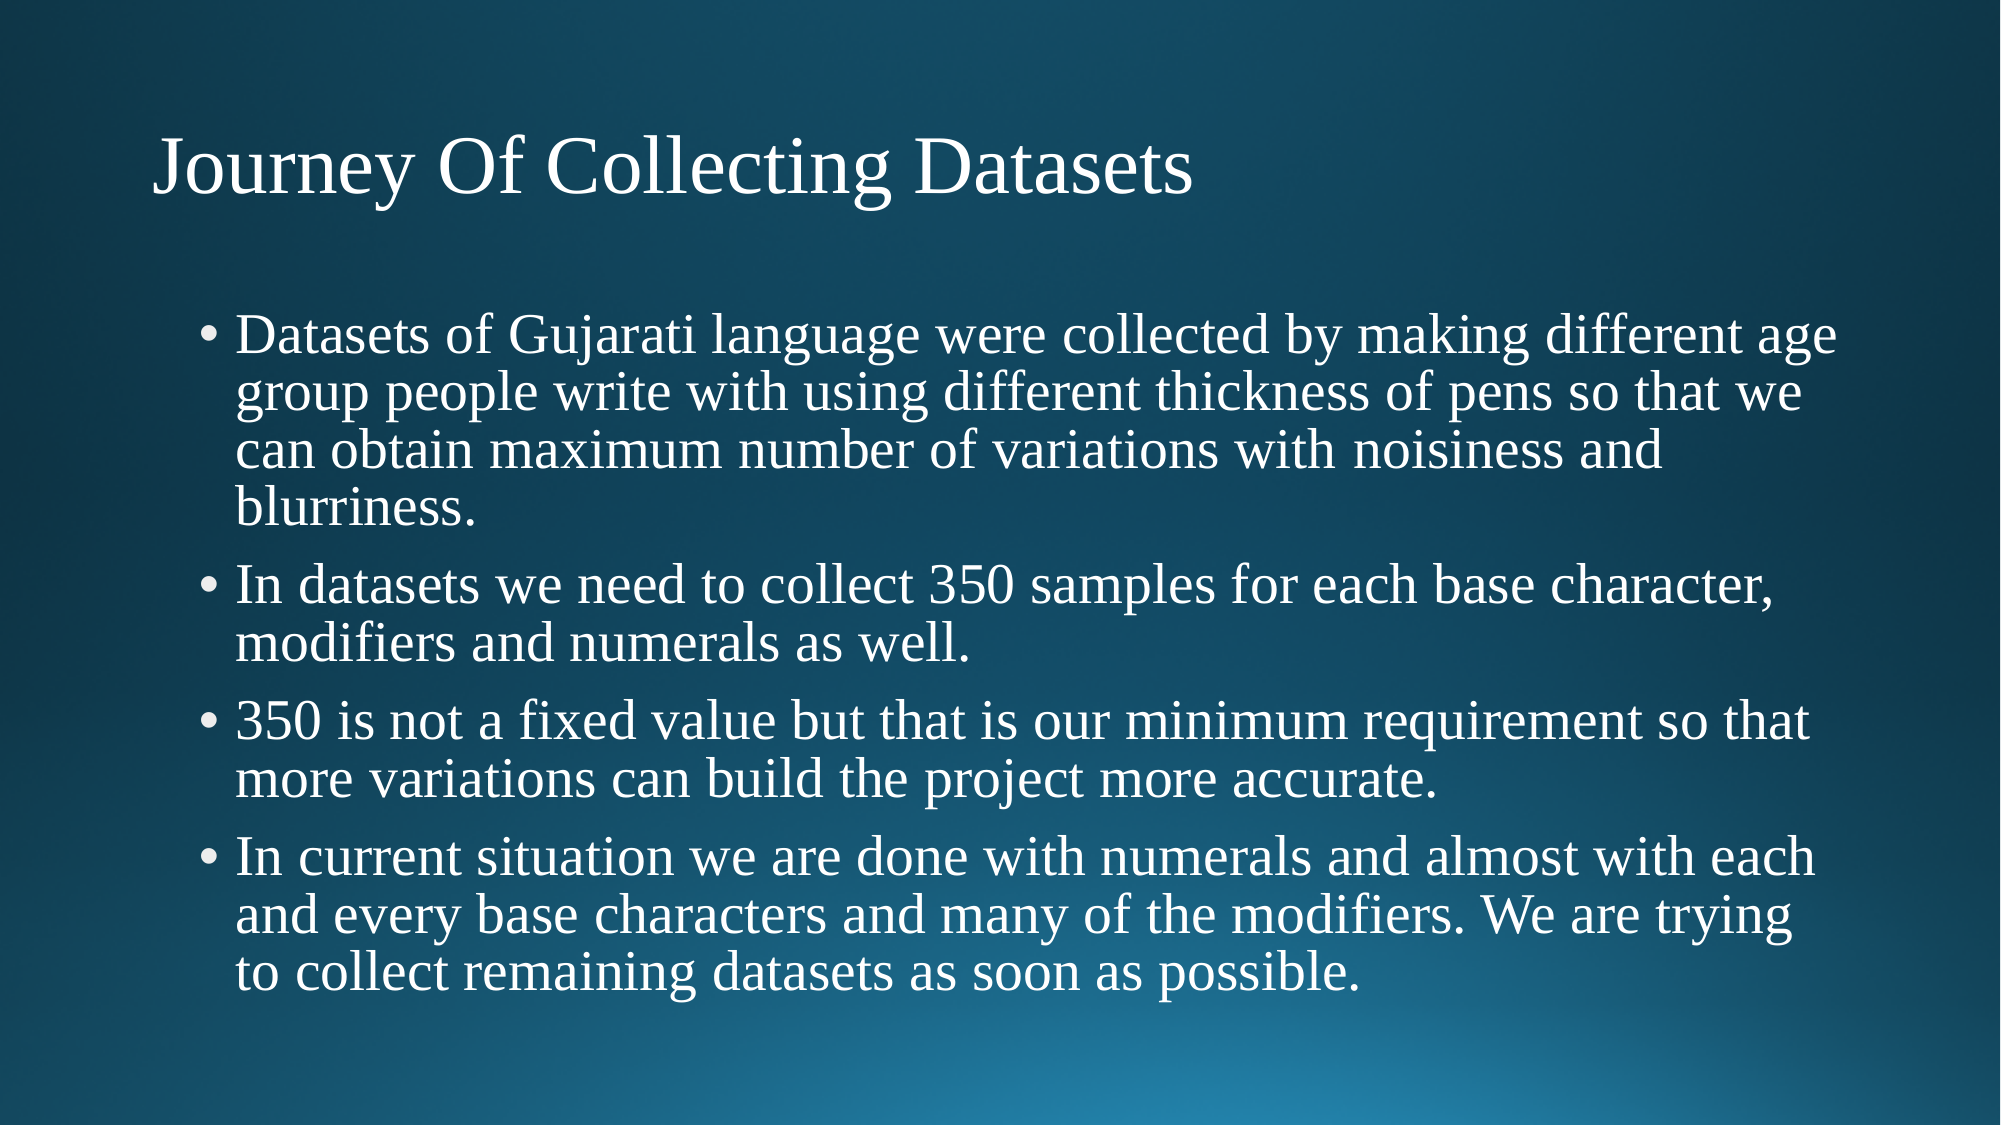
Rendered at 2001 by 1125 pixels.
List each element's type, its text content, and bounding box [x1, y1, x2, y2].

picture [0, 0, 2001, 1125]
title Journey Of Collecting Datasets [137, 59, 1863, 278]
list Datasets of Gujarati language were collected by making different age group people write with using different thickness of pens so that we can obtain maximum number of variations with noisiness and blurriness. In datasets we need to collect 350 samples for each base character, modifiers and numerals as well. 350 is not a fixed value but that is our minimum requirement so that more variations can build the project more accurate. In current situation we are done with numerals and almost with each and every base characters and many of the modifiers. We are trying to collect remaining datasets as soon as possible. [183, 299, 1863, 1014]
